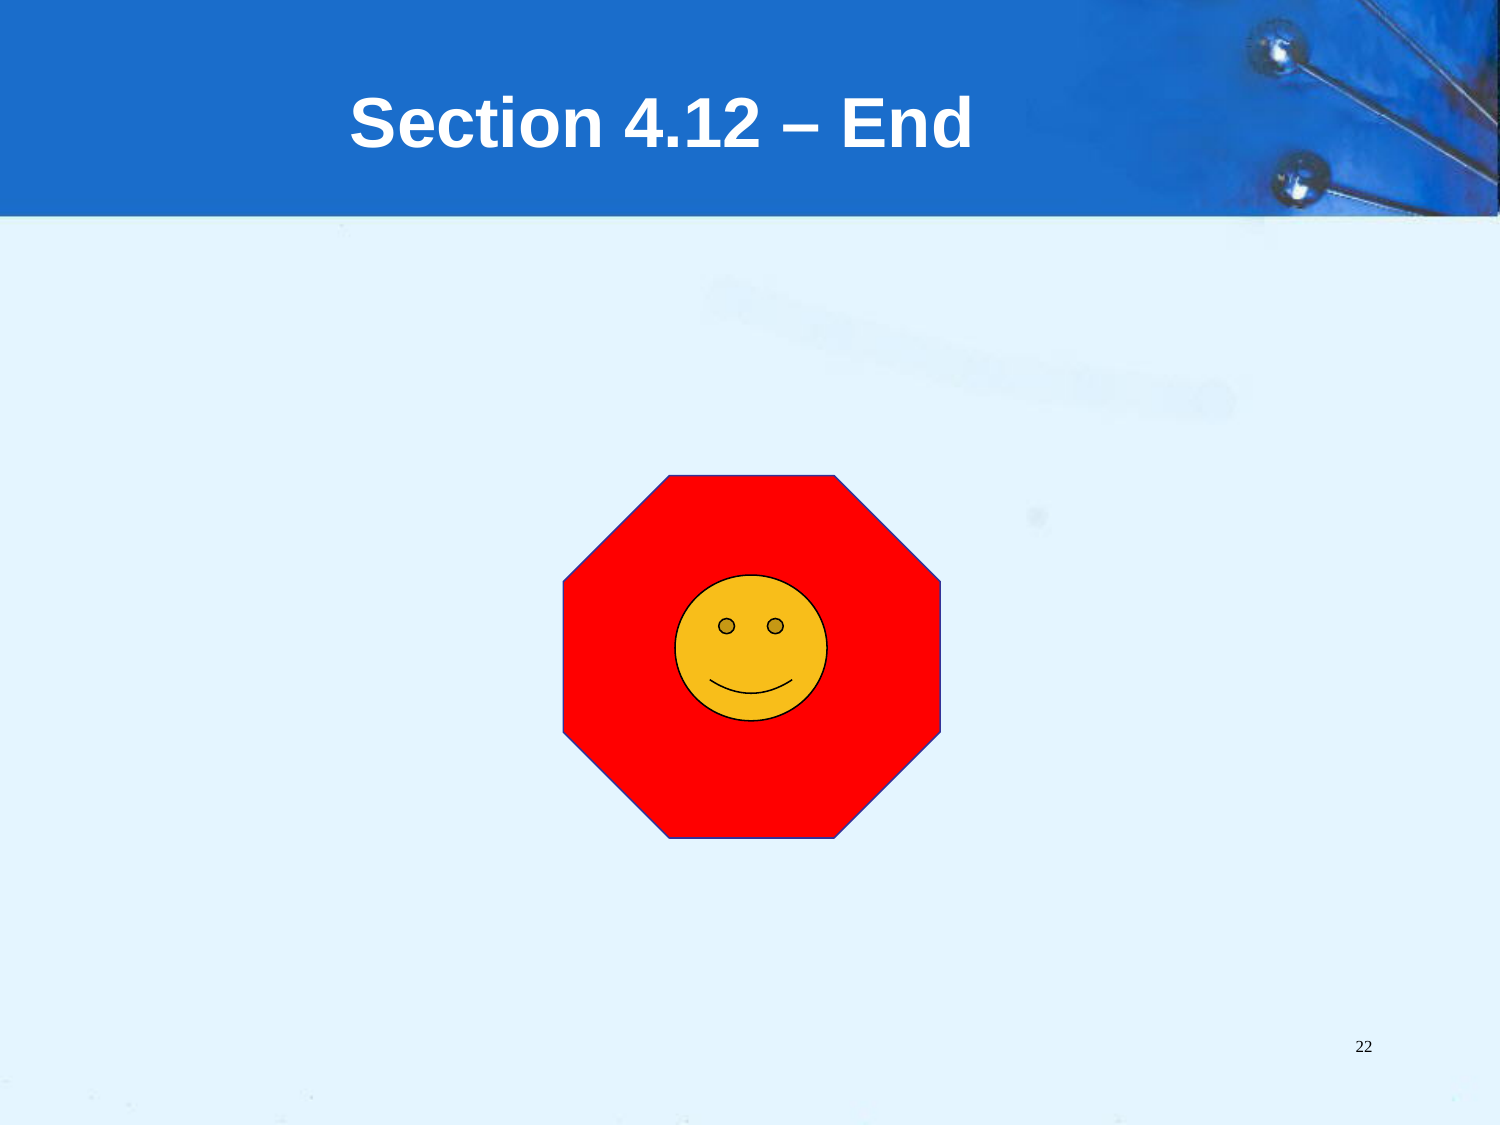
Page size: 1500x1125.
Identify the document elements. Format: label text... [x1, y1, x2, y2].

picture [0, 0, 1500, 1125]
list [562, 474, 944, 842]
title Section 4.12 – End [99, 37, 1226, 201]
text_box 22 [1074, 1024, 1388, 1100]
